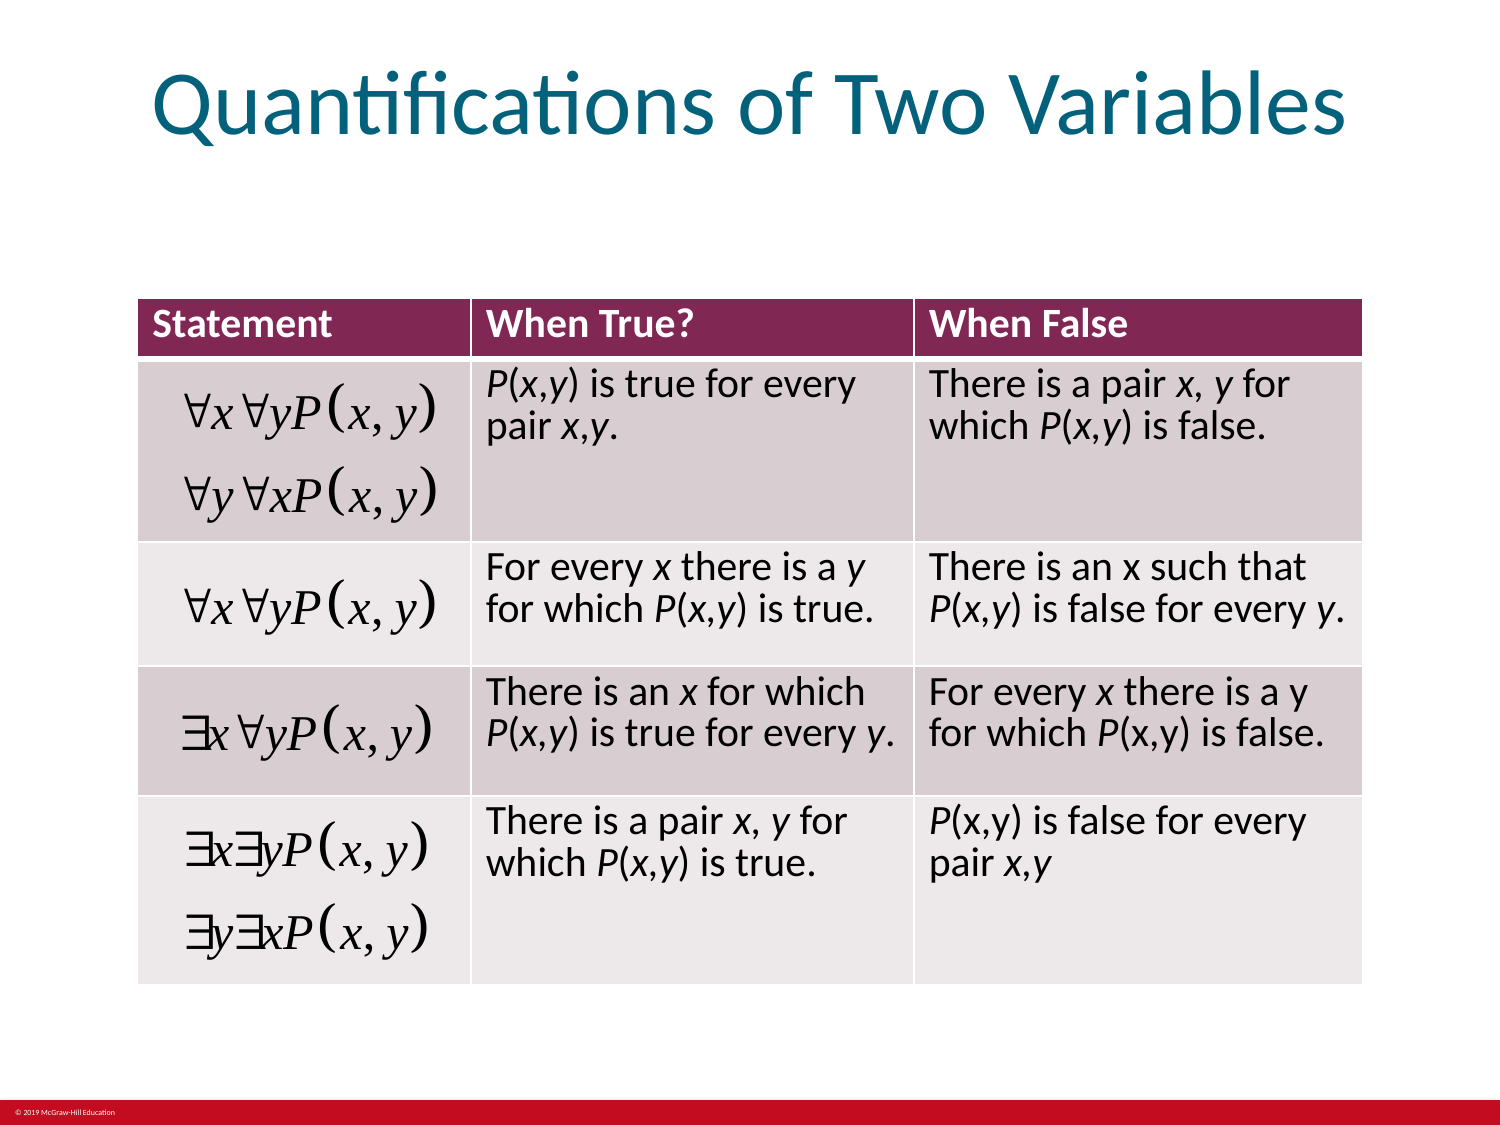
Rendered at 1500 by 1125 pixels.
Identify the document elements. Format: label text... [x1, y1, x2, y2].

table_cell For every x there is a y for which P(x,y) is true. [472, 543, 913, 665]
table_cell [138, 797, 470, 984]
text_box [168, 570, 445, 651]
table_header When True? [472, 299, 913, 356]
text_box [168, 374, 445, 538]
table_cell [138, 362, 470, 541]
table_cell There is an x such that P(x,y) is false for every y. [915, 543, 1362, 665]
title Quantifications of Two Variables [0, 0, 1500, 195]
table_cell For every x there is a y for which P(x,y) is false. [915, 667, 1362, 795]
table_cell There is a pair x, y for which P(x,y) is false. [915, 362, 1362, 541]
table_cell P(x,y) is false for every pair x,y [915, 797, 1362, 984]
table_cell [138, 543, 470, 665]
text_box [172, 695, 440, 776]
table_header Statement [138, 299, 470, 356]
table_header When False [915, 299, 1362, 356]
table_cell There is a pair x, y for which P(x,y) is true. [472, 797, 913, 984]
table_cell There is an x for which P(x,y) is true for every y. [472, 667, 913, 795]
table_cell P(x,y) is true for every pair x,y. [472, 362, 913, 541]
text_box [176, 812, 436, 976]
table_cell [138, 667, 470, 795]
